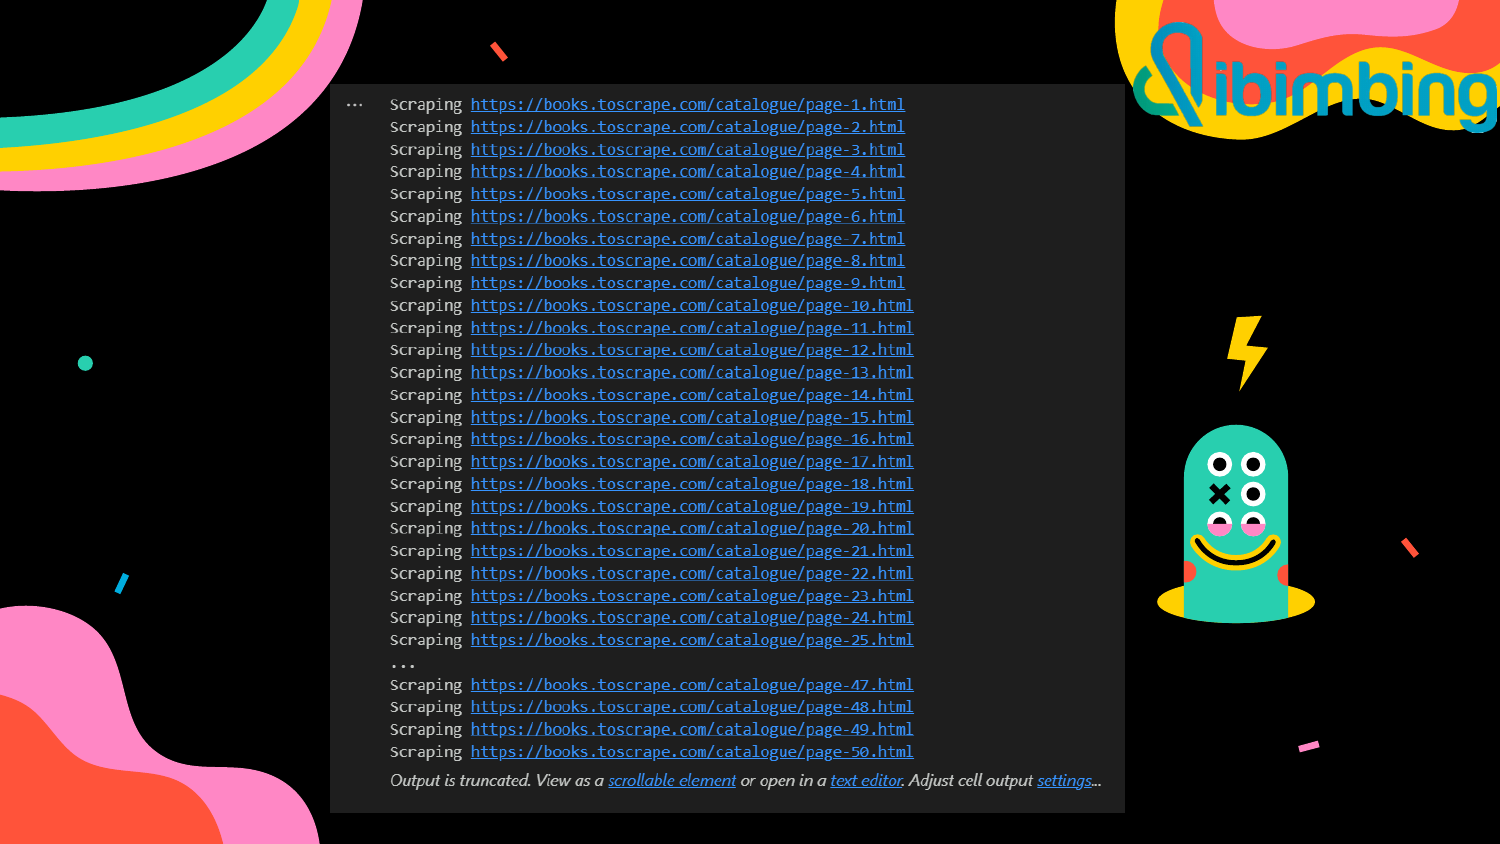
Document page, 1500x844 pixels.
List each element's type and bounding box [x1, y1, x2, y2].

picture [1468, 82, 1487, 107]
picture [329, 83, 1125, 814]
text_box [1131, 176, 1290, 677]
picture [1487, 124, 1497, 133]
text_box [1156, 424, 1316, 624]
picture [1133, 21, 1497, 133]
